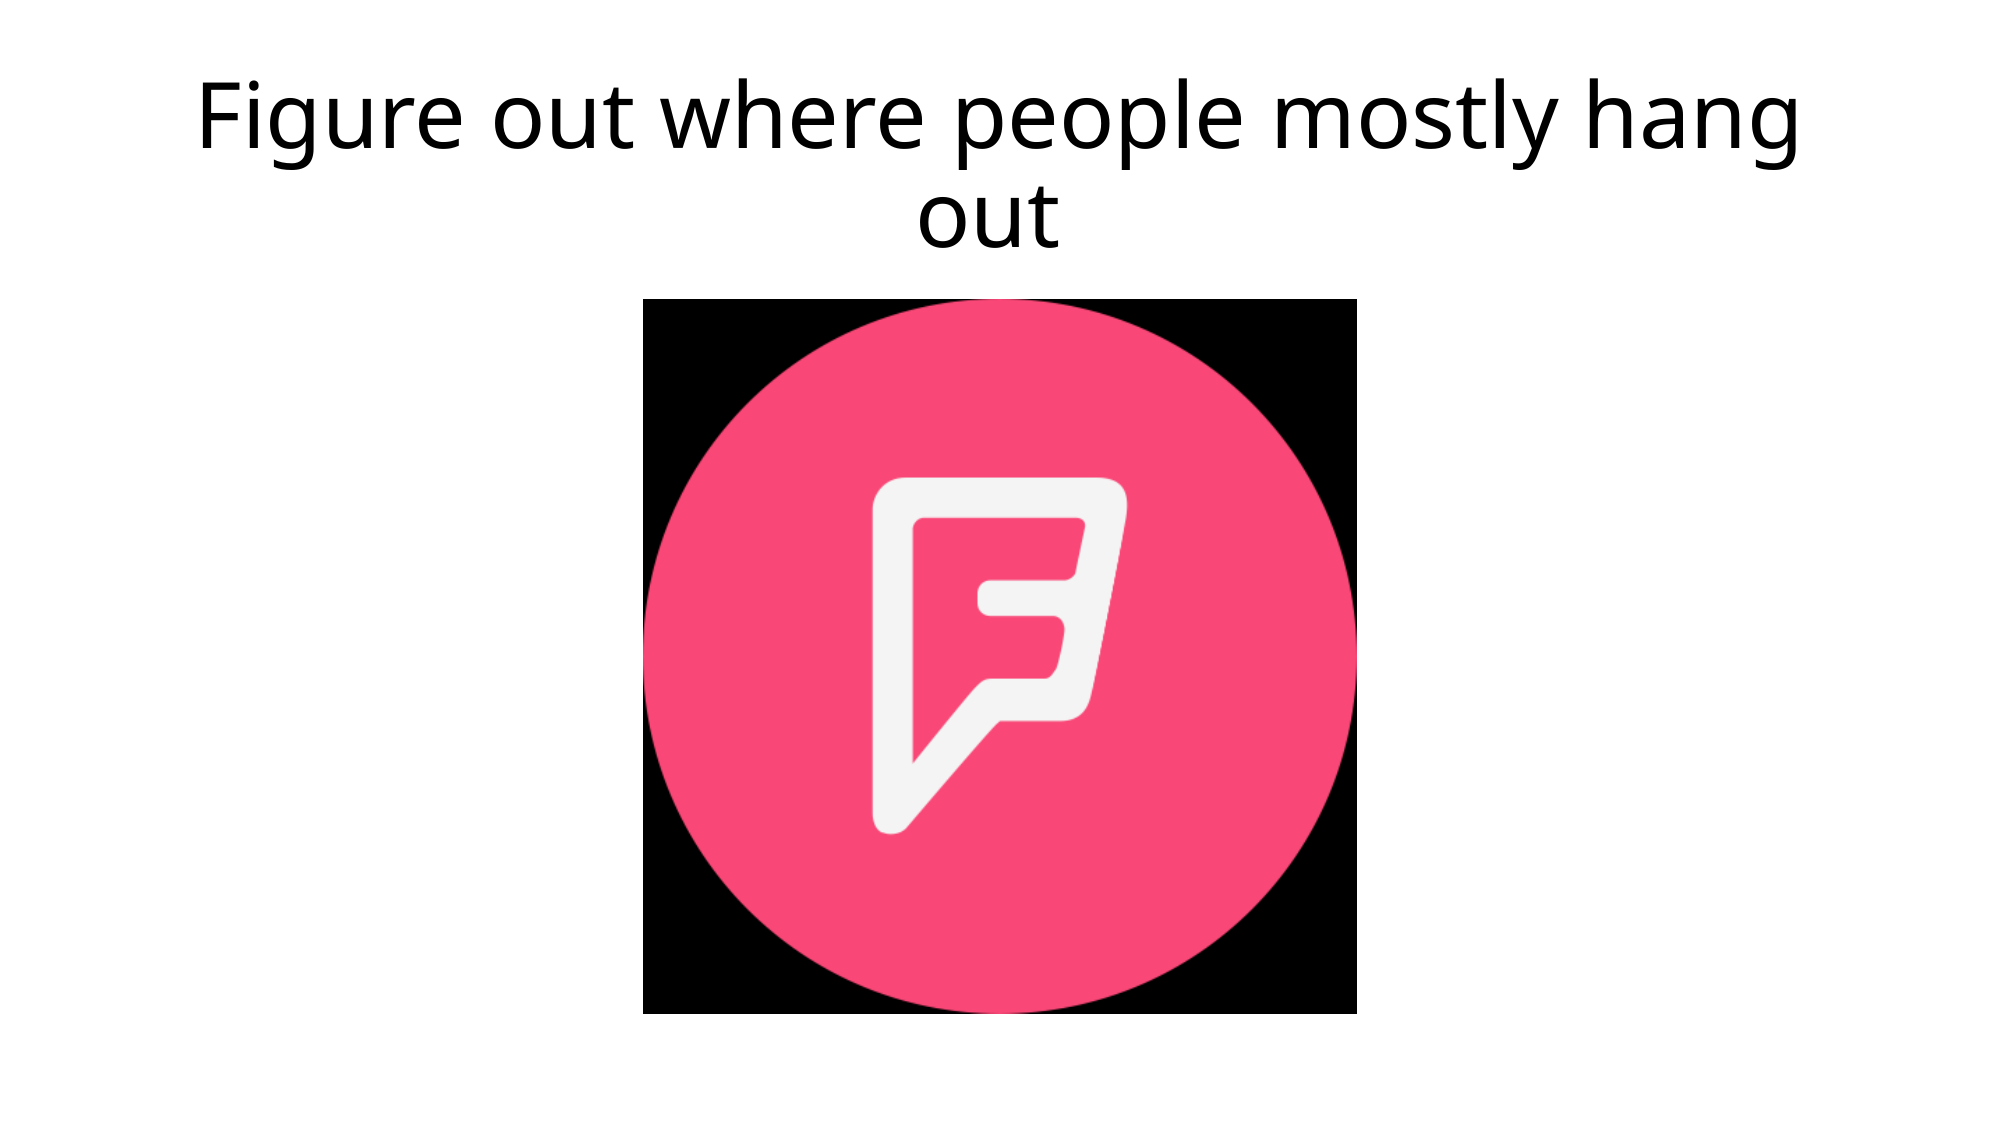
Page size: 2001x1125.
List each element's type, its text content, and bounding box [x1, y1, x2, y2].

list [643, 299, 1357, 1014]
title Figure out where people mostly hang out [137, 59, 1863, 278]
